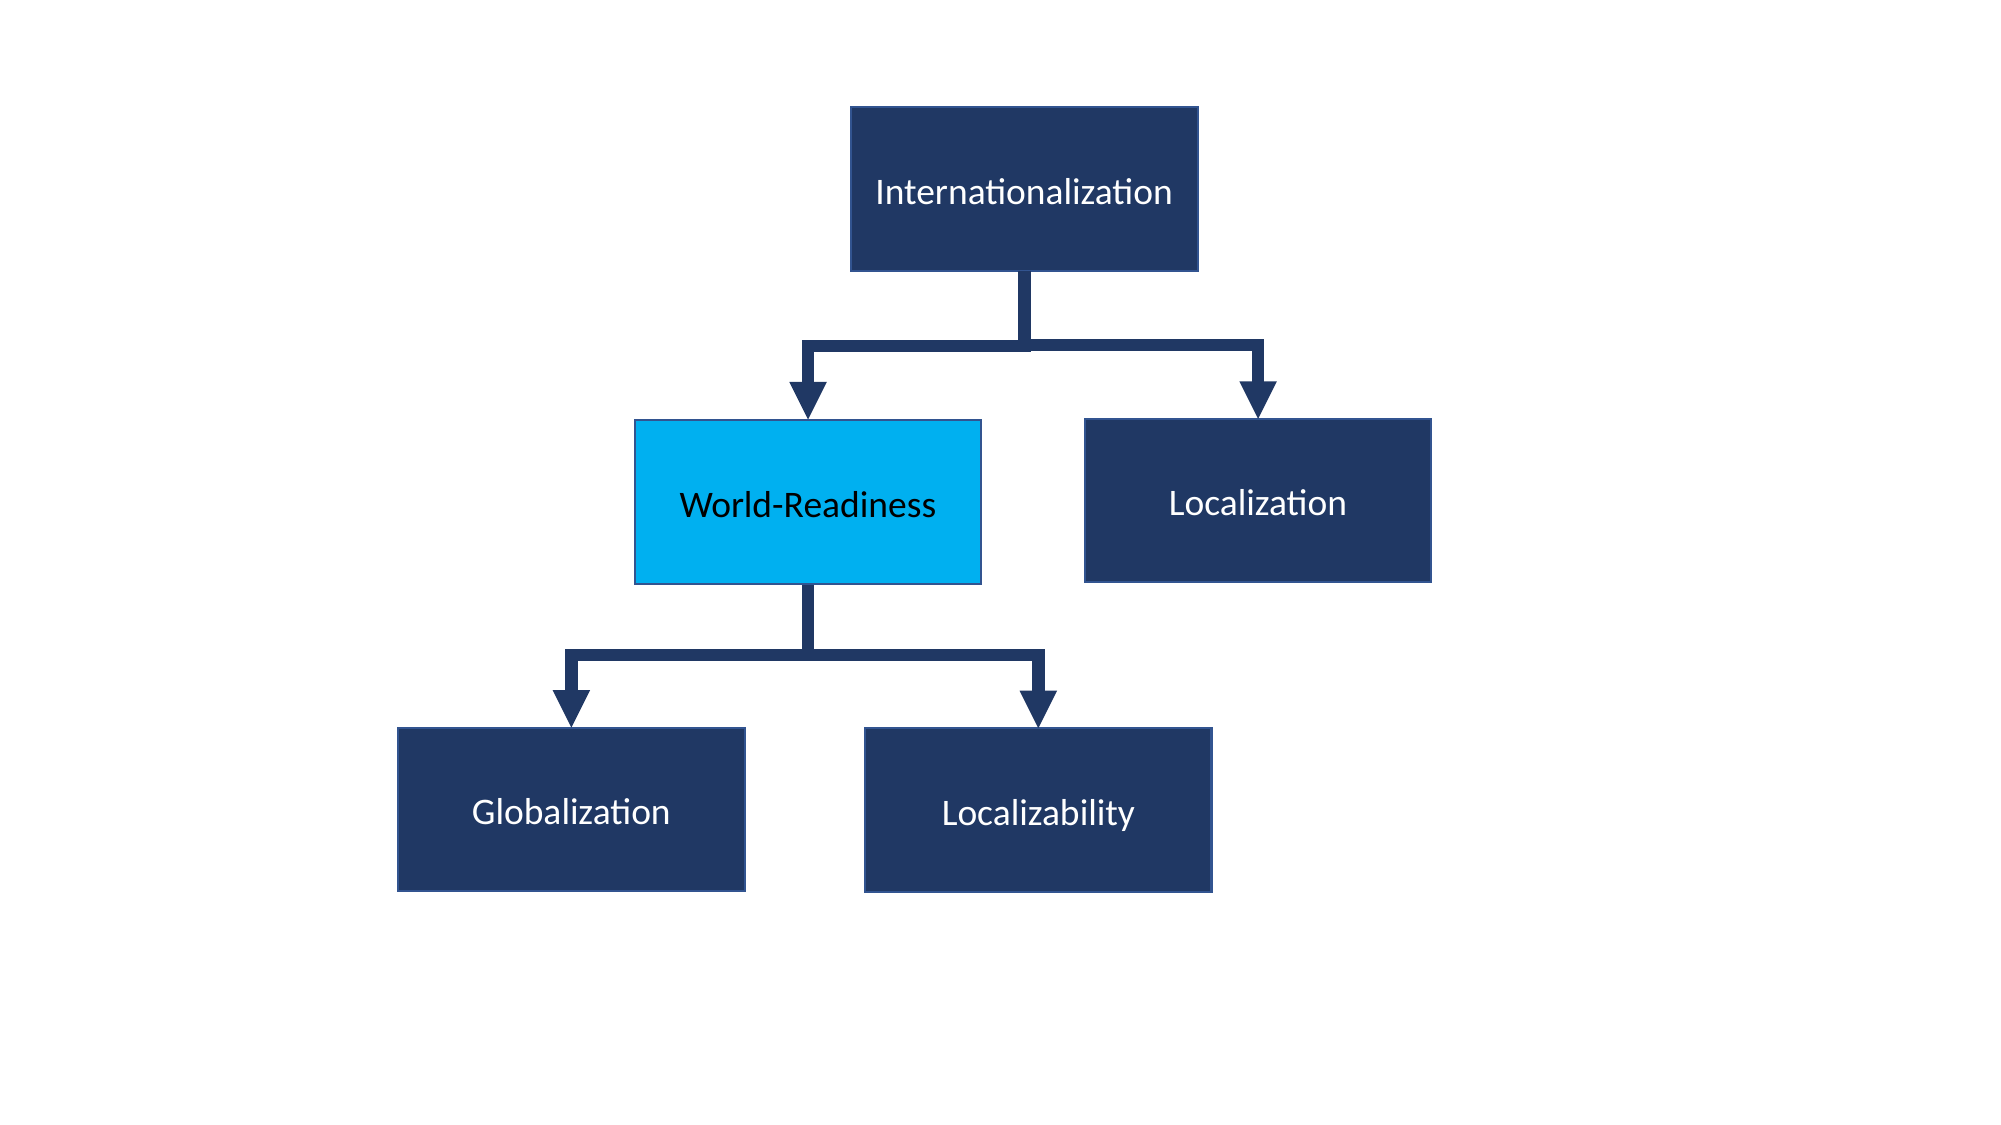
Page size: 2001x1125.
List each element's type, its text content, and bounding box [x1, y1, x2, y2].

text_box Globalization [397, 727, 746, 892]
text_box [617, 537, 762, 774]
text_box World-Readiness [634, 419, 982, 585]
text_box Internationalization [850, 106, 1199, 272]
text_box Localization [1084, 418, 1432, 583]
text_box Localizability [864, 727, 1213, 893]
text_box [850, 540, 996, 771]
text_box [841, 237, 991, 454]
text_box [1067, 227, 1216, 462]
